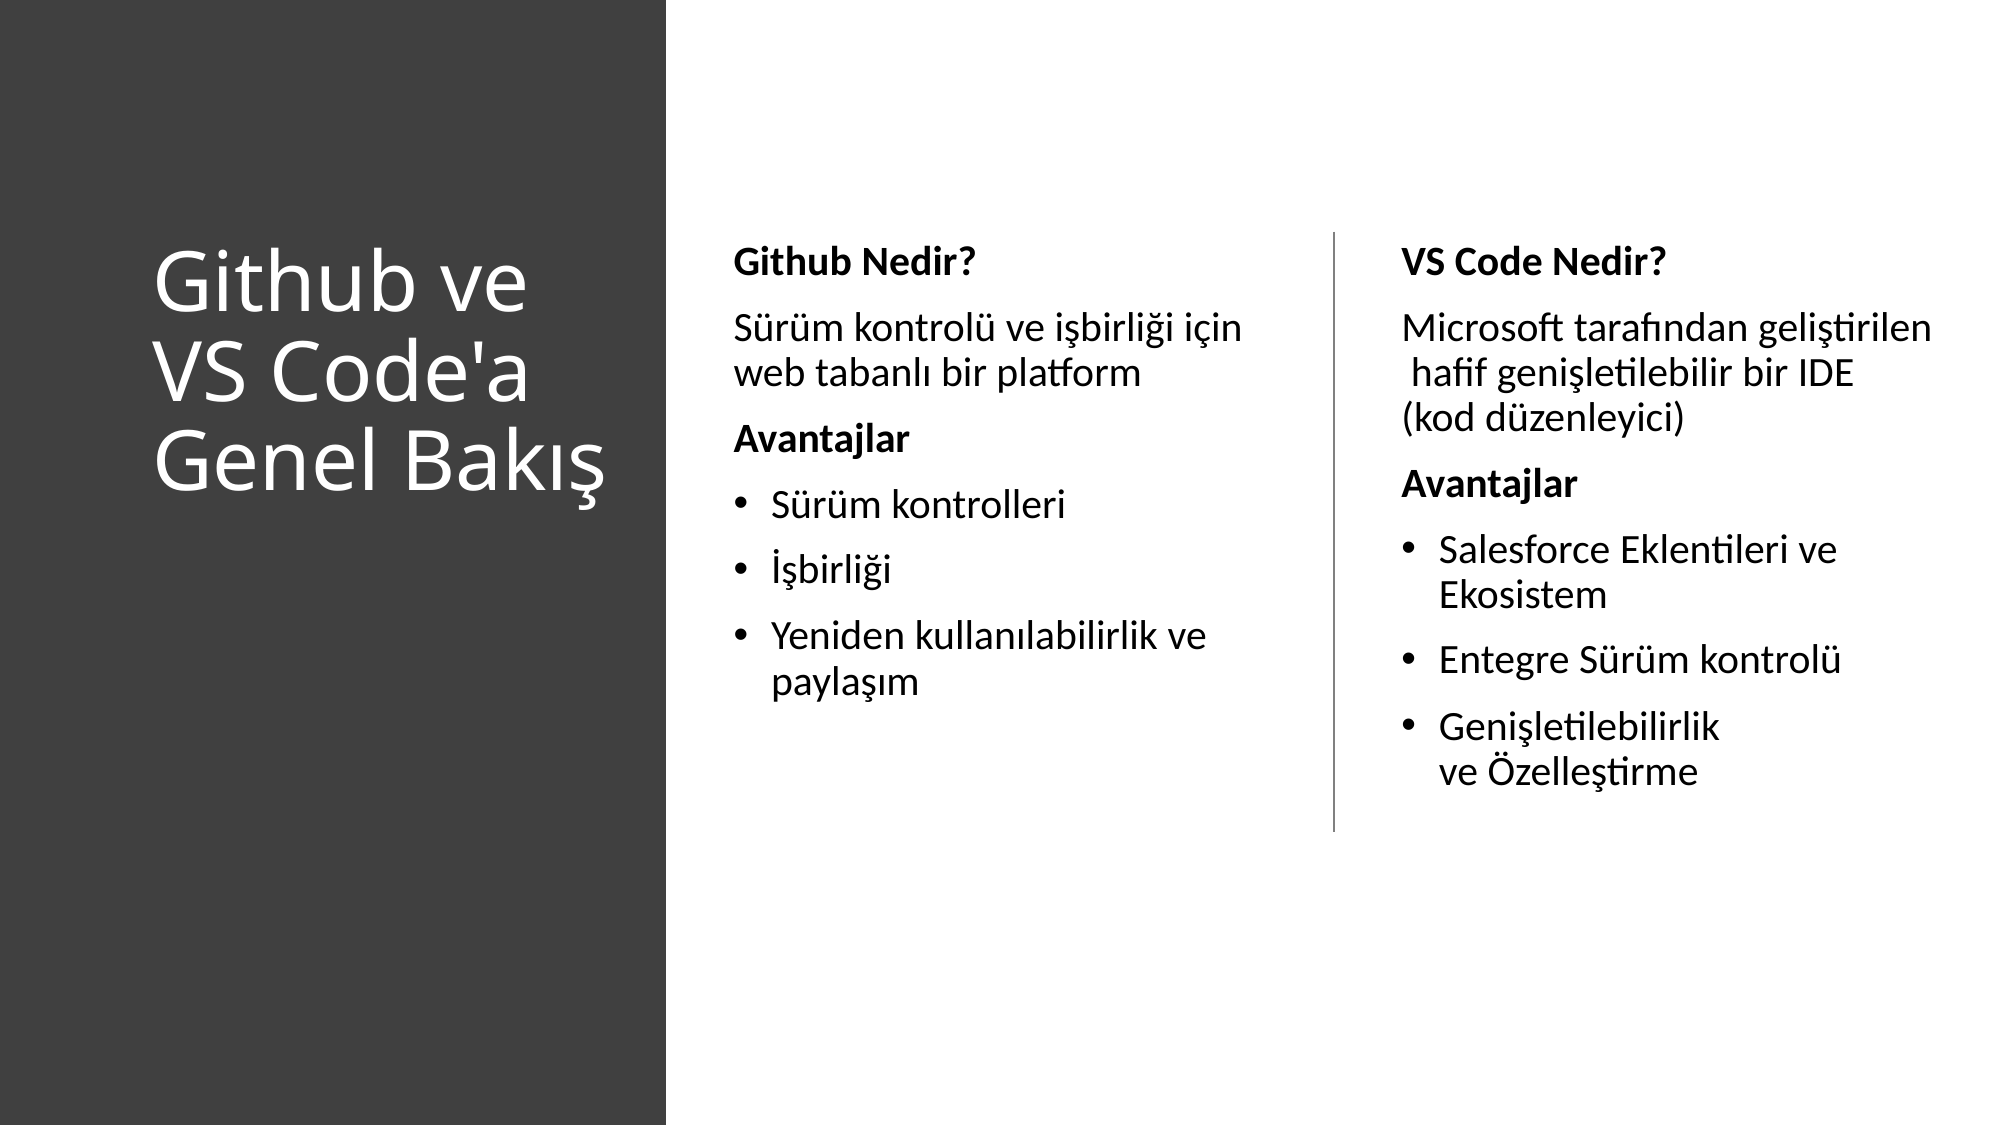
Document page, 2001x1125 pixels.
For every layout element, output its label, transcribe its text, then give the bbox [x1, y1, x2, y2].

title Github ve VS Code'a Genel Bakış [137, 231, 647, 948]
list Github Nedir? Sürüm kontrolü ve işbirliği için web tabanlı bir platform Avantajlar Sürüm kontrolleri İşbirliği Yeniden kullanılabilirlik ve paylaşım [718, 231, 1281, 948]
text_box [0, 0, 667, 1125]
list VS Code Nedir? Microsoft tarafından geliştirilen hafif genişletilebilir bir IDE (kod düzenleyici) Avantajlar Salesforce Eklentileri ve Ekosistem Entegre Sürüm kontrolü Genişletilebilirlik ve Özelleştirme [1386, 231, 1953, 948]
